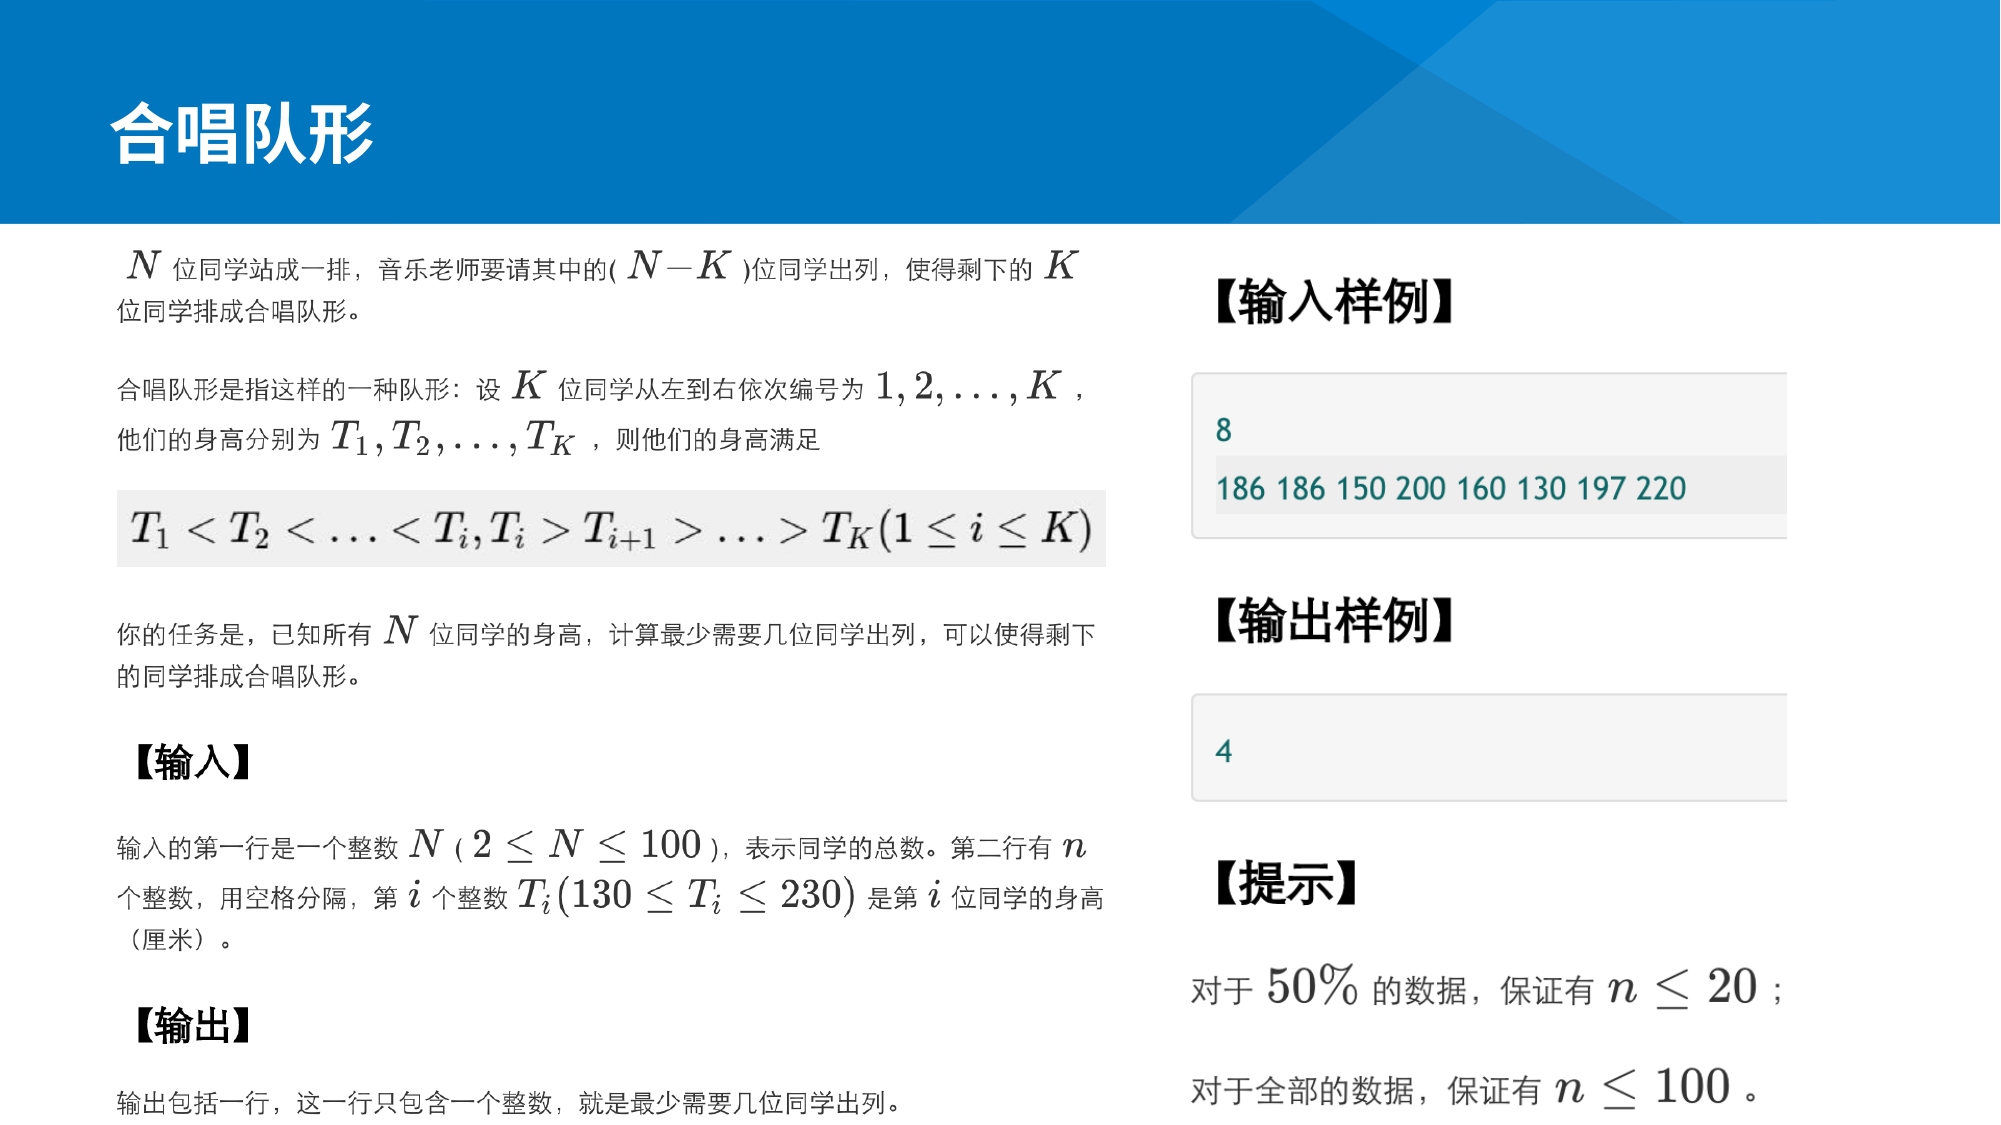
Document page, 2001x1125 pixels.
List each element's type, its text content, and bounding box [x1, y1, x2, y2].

picture [1186, 266, 1787, 1125]
picture [113, 238, 1117, 1125]
list 合唱队形 [93, 93, 1907, 186]
